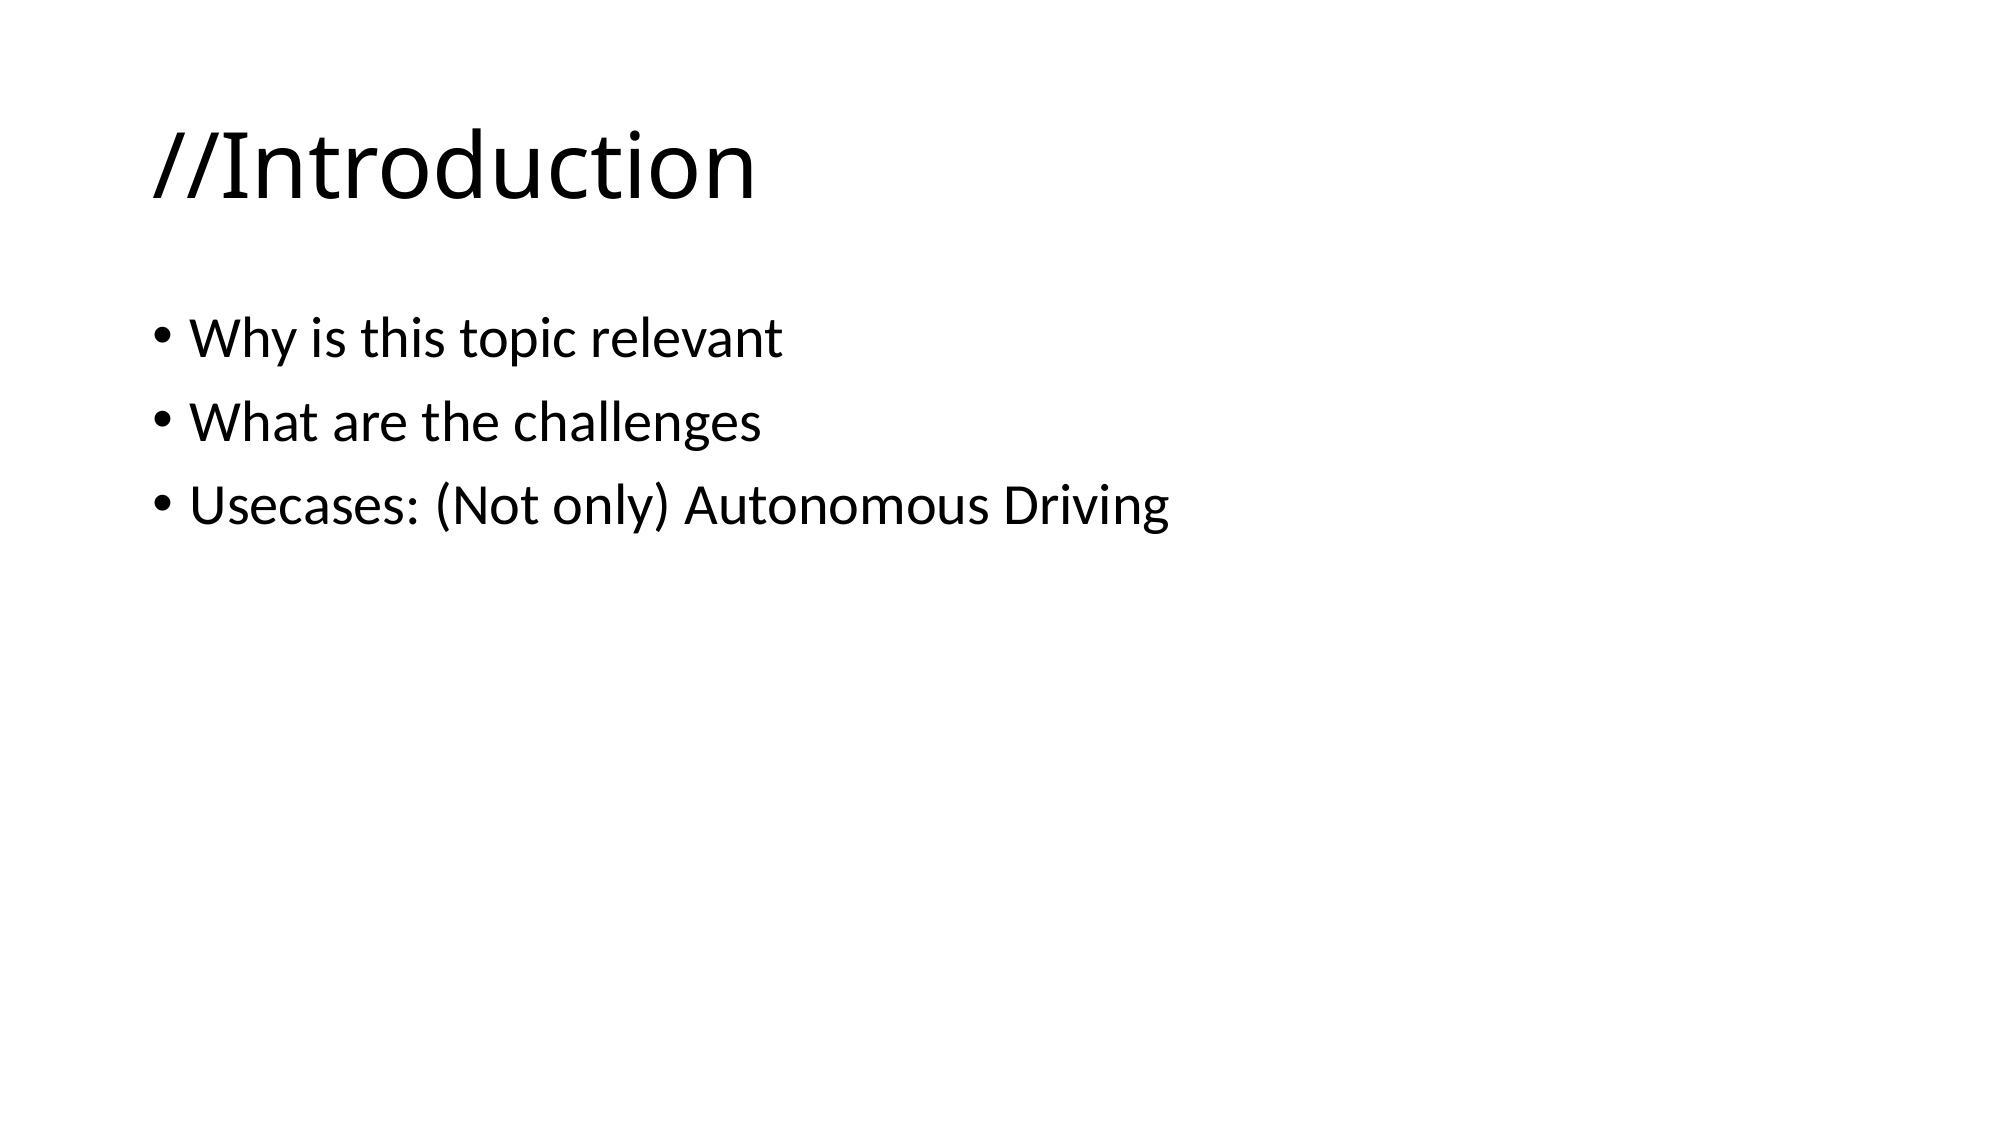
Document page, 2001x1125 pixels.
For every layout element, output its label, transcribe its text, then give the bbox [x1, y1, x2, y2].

title //Introduction [137, 59, 1863, 278]
list Why is this topic relevant What are the challenges Usecases: (Not only) Autonomous Driving [137, 299, 1863, 1014]
